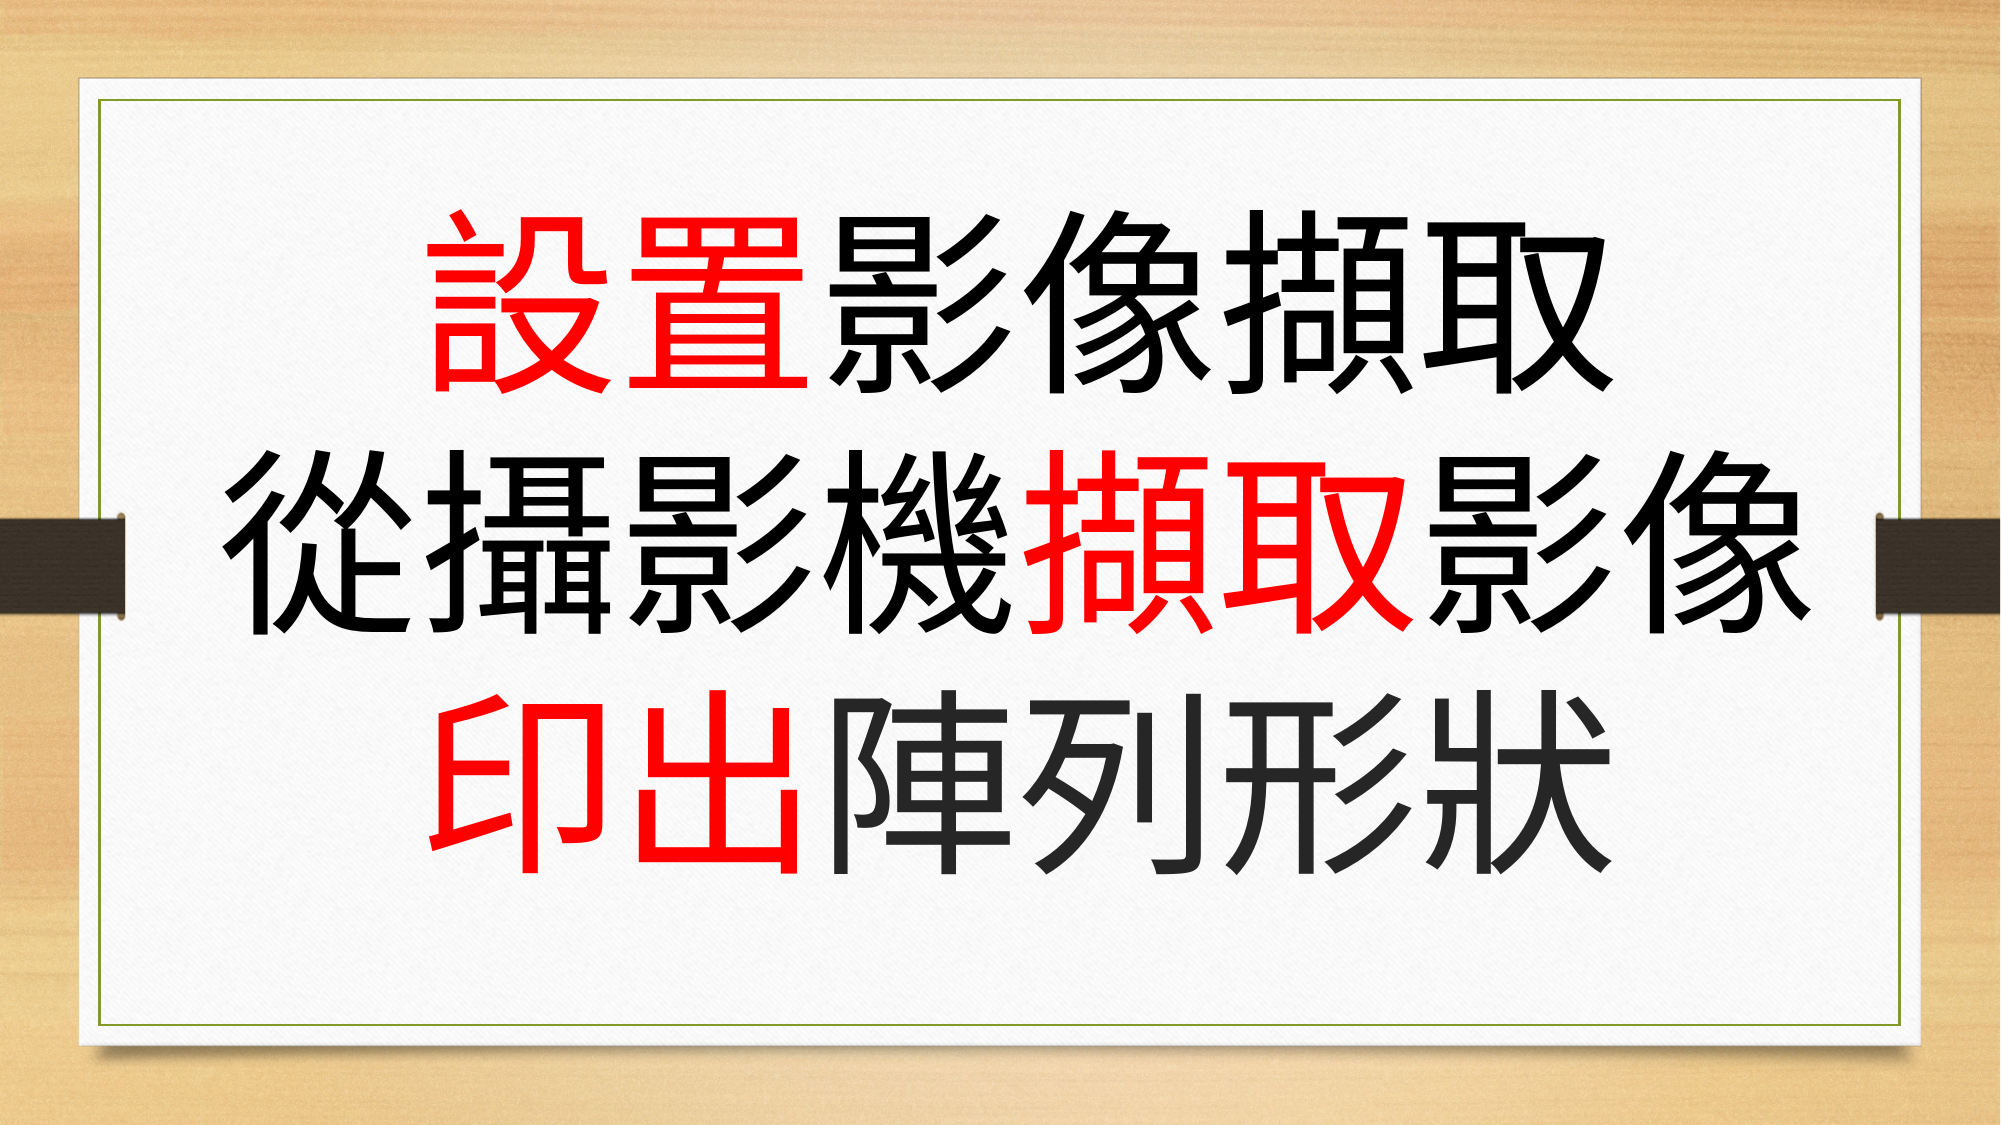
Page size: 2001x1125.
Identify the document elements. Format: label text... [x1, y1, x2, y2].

picture [0, 0, 2001, 1125]
title 設置影像擷取 從攝影機擷取影像 印出陣列形狀 [164, 121, 1874, 956]
